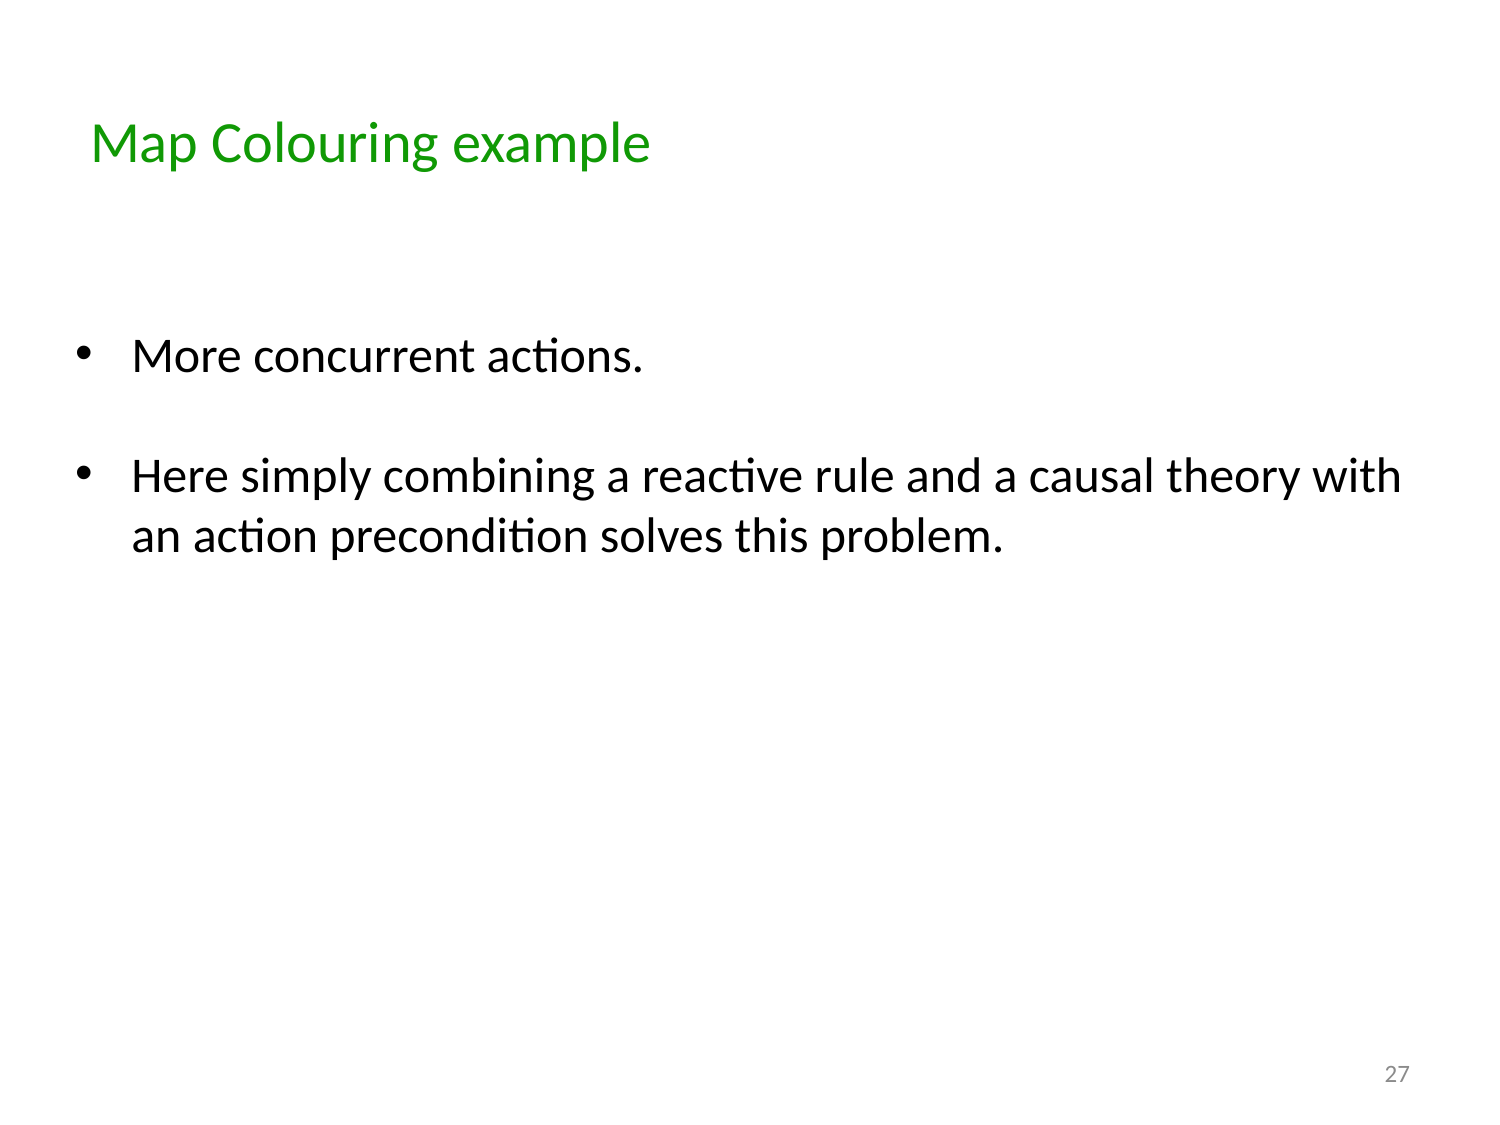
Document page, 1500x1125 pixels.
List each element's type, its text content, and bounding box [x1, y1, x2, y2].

title Map Colouring example [75, 45, 1425, 233]
slide_number 27 [1074, 1042, 1425, 1103]
list More concurrent actions. Here simply combining a reactive rule and a causal theory with an action precondition solves this problem. [75, 262, 1425, 1005]
